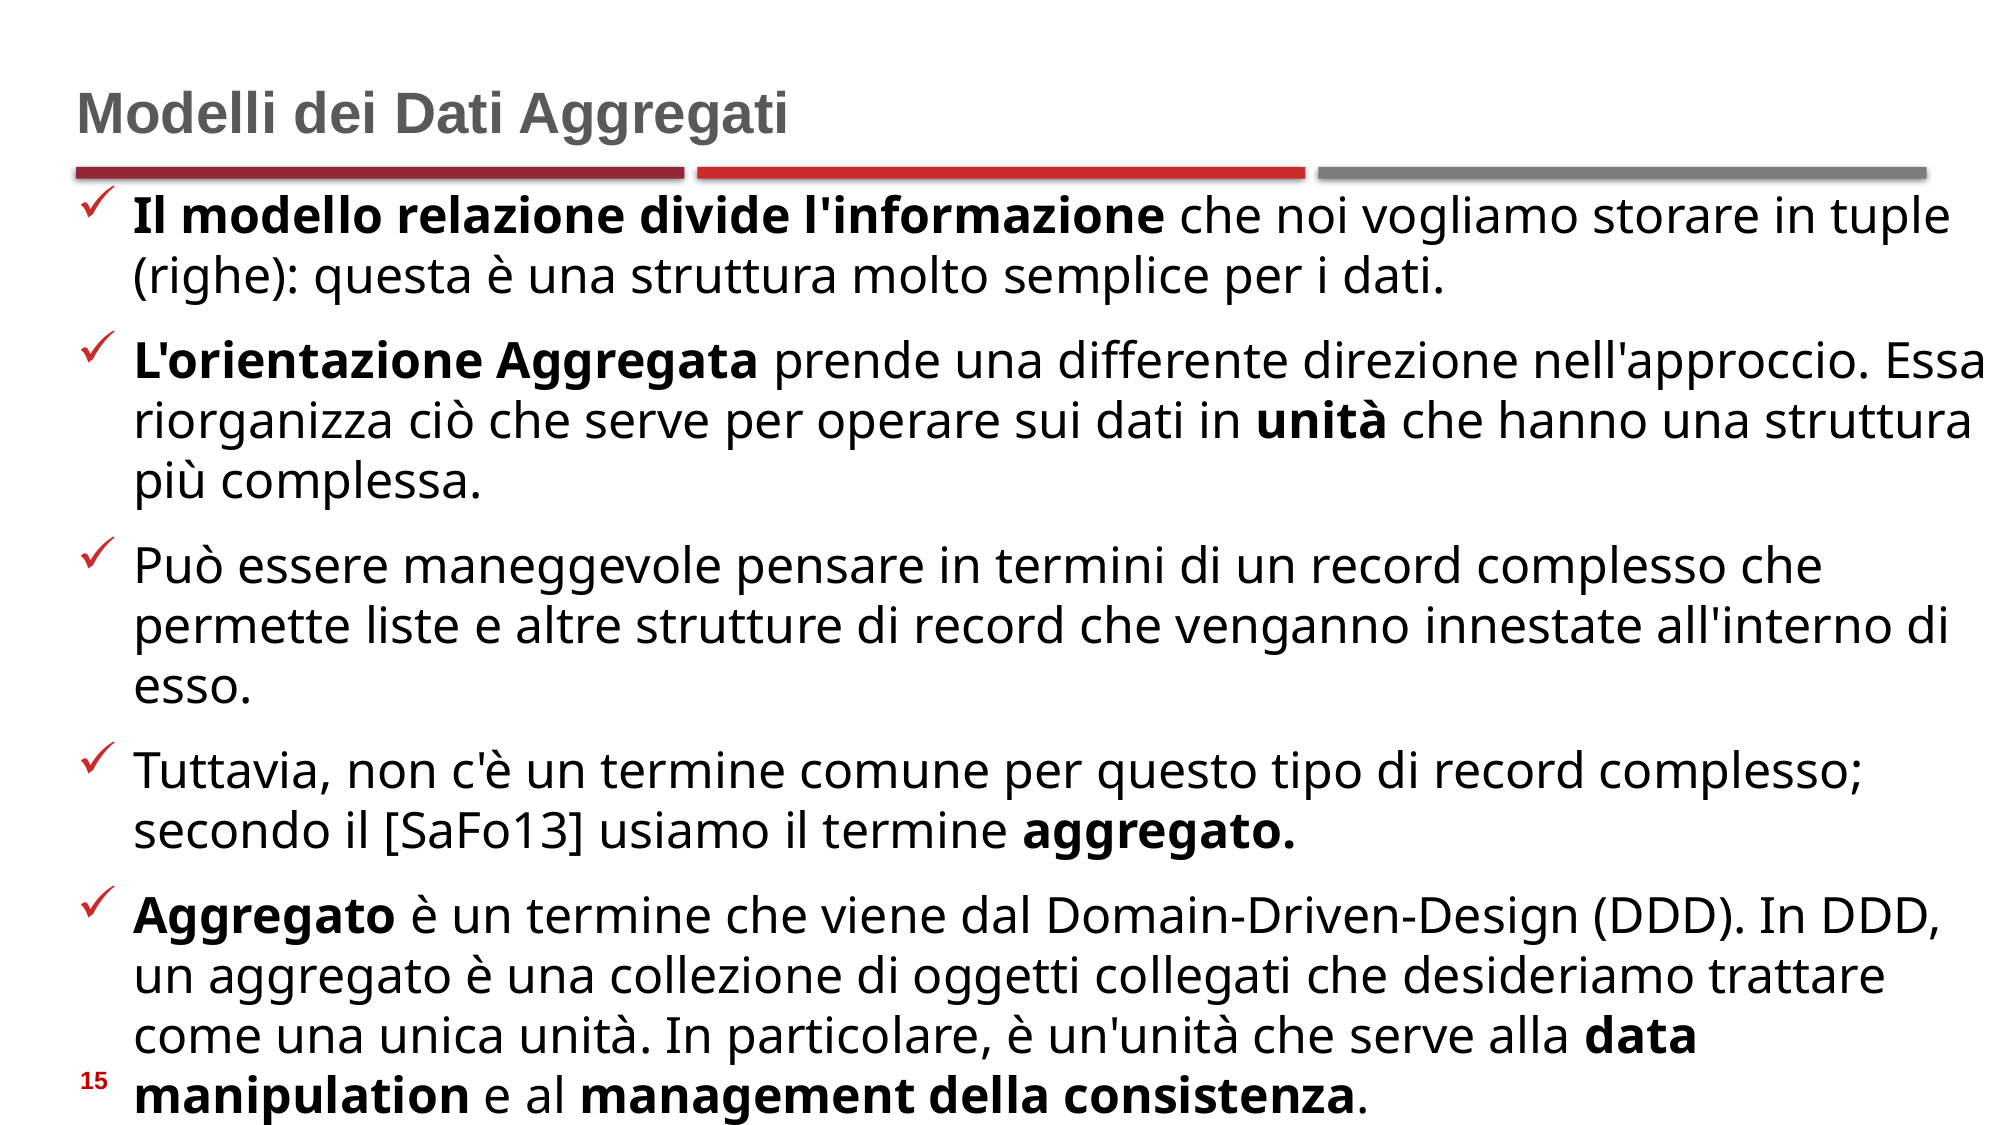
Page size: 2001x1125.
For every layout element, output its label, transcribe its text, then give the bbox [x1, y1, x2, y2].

list Il modello relazione divide l'informazione che noi vogliamo storare in tuple (righe): questa è una struttura molto semplice per i dati. L'orientazione Aggregata prende una differente direzione nell'approccio. Essa riorganizza ciò che serve per operare sui dati in unità che hanno una struttura più complessa. Può essere maneggevole pensare in termini di un record complesso che permette liste e altre strutture di record che venganno innestate all'interno di esso. Tuttavia, non c'è un termine comune per questo tipo di record complesso; secondo il [SaFo13] usiamo il termine aggregato. Aggregato è un termine che viene dal Domain-Driven-Design (DDD). In DDD, un aggregato è una collezione di oggetti collegati che desideriamo trattare come una unica unità. In particolare, è un'unità che serve alla data manipulation e al management della consistenza. [76, 183, 1996, 904]
slide_number 15 [53, 1049, 136, 1110]
title Modelli dei Dati Aggregati [76, 82, 1926, 146]
